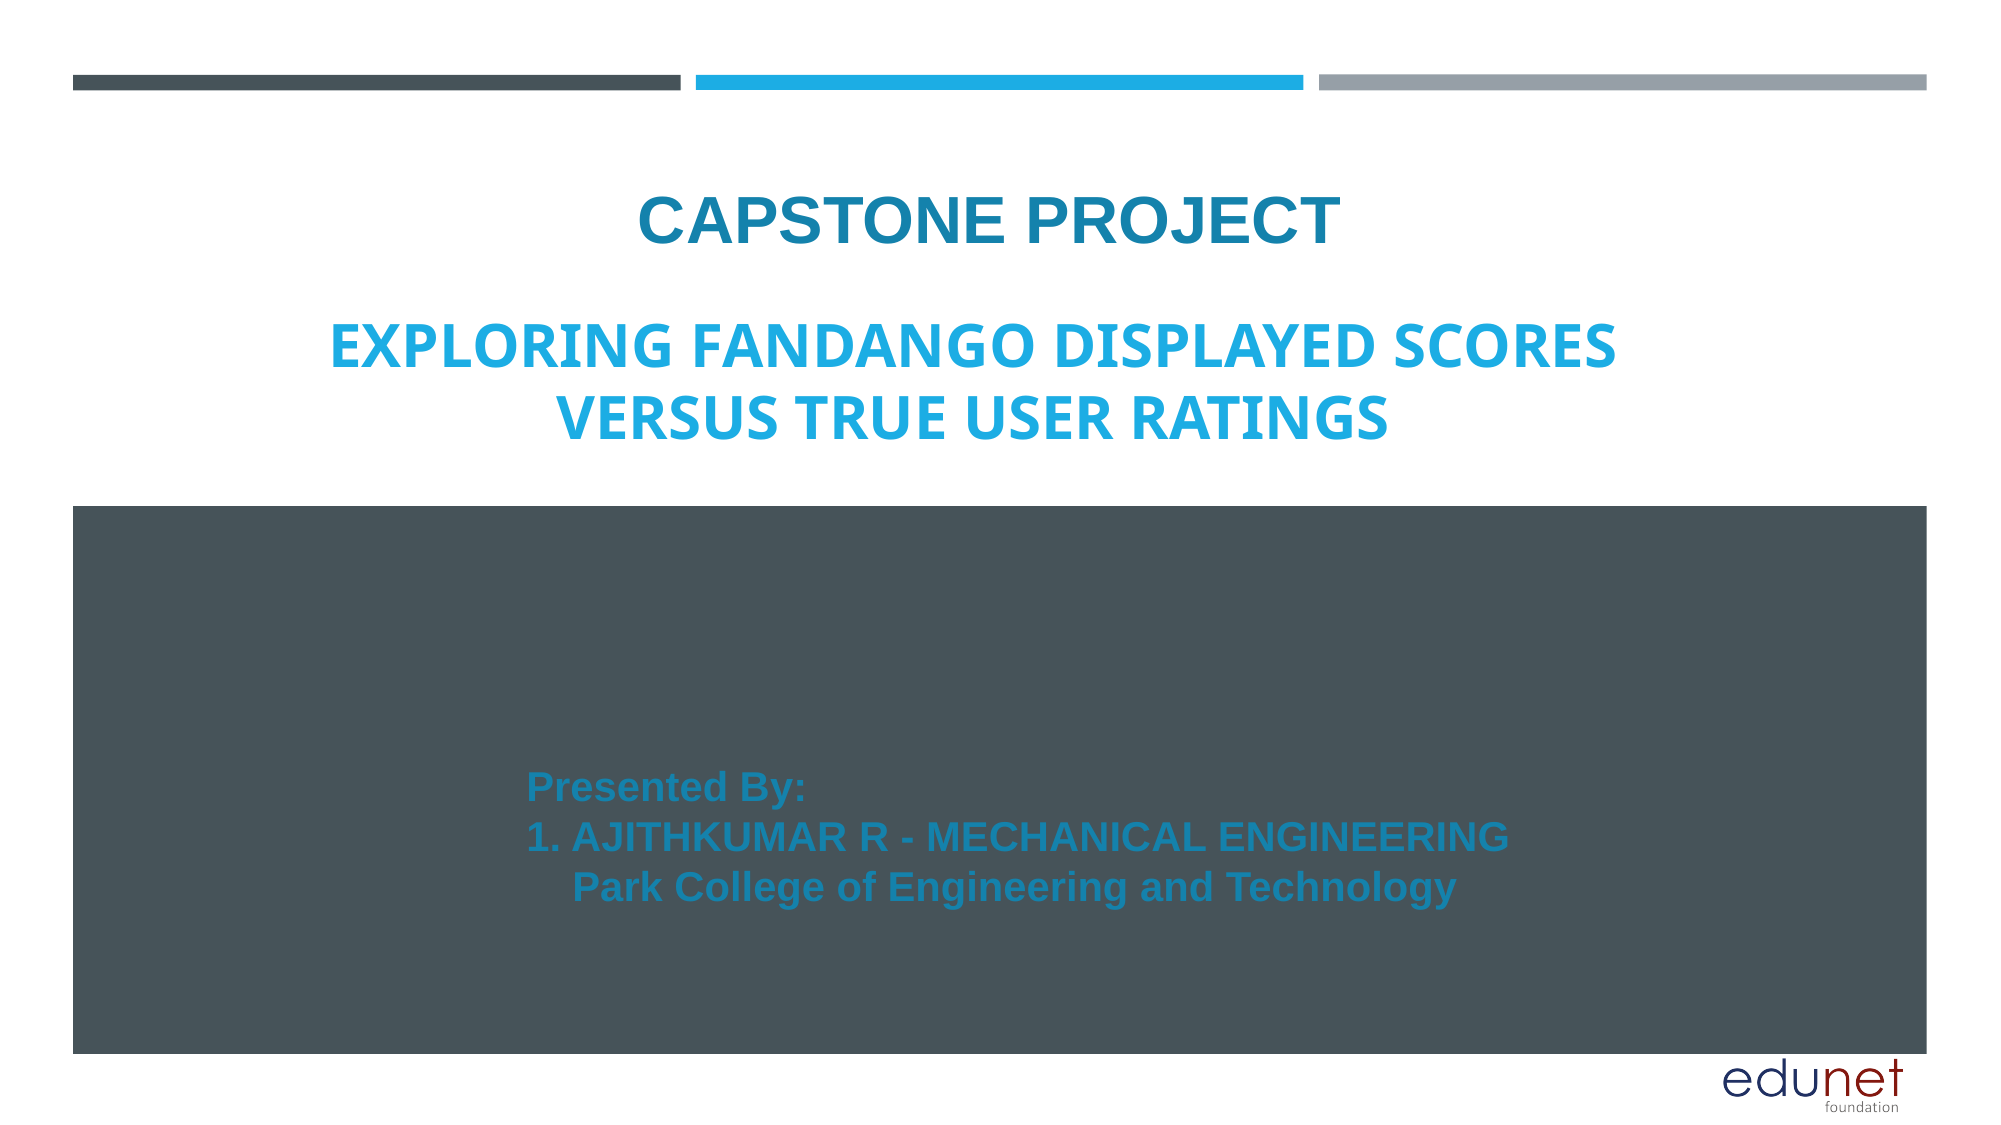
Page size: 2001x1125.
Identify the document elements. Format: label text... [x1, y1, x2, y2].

title Exploring Fandango Displayed Scores versus True User Ratings [222, 298, 1723, 460]
text_box Presented By: 1. AJITHKUMAR R - MECHANICAL ENGINEERING Park College of Engineering and Technology [511, 752, 1821, 918]
text_box CAPSTONE PROJECT [0, 169, 2000, 265]
picture [1719, 1056, 1905, 1116]
